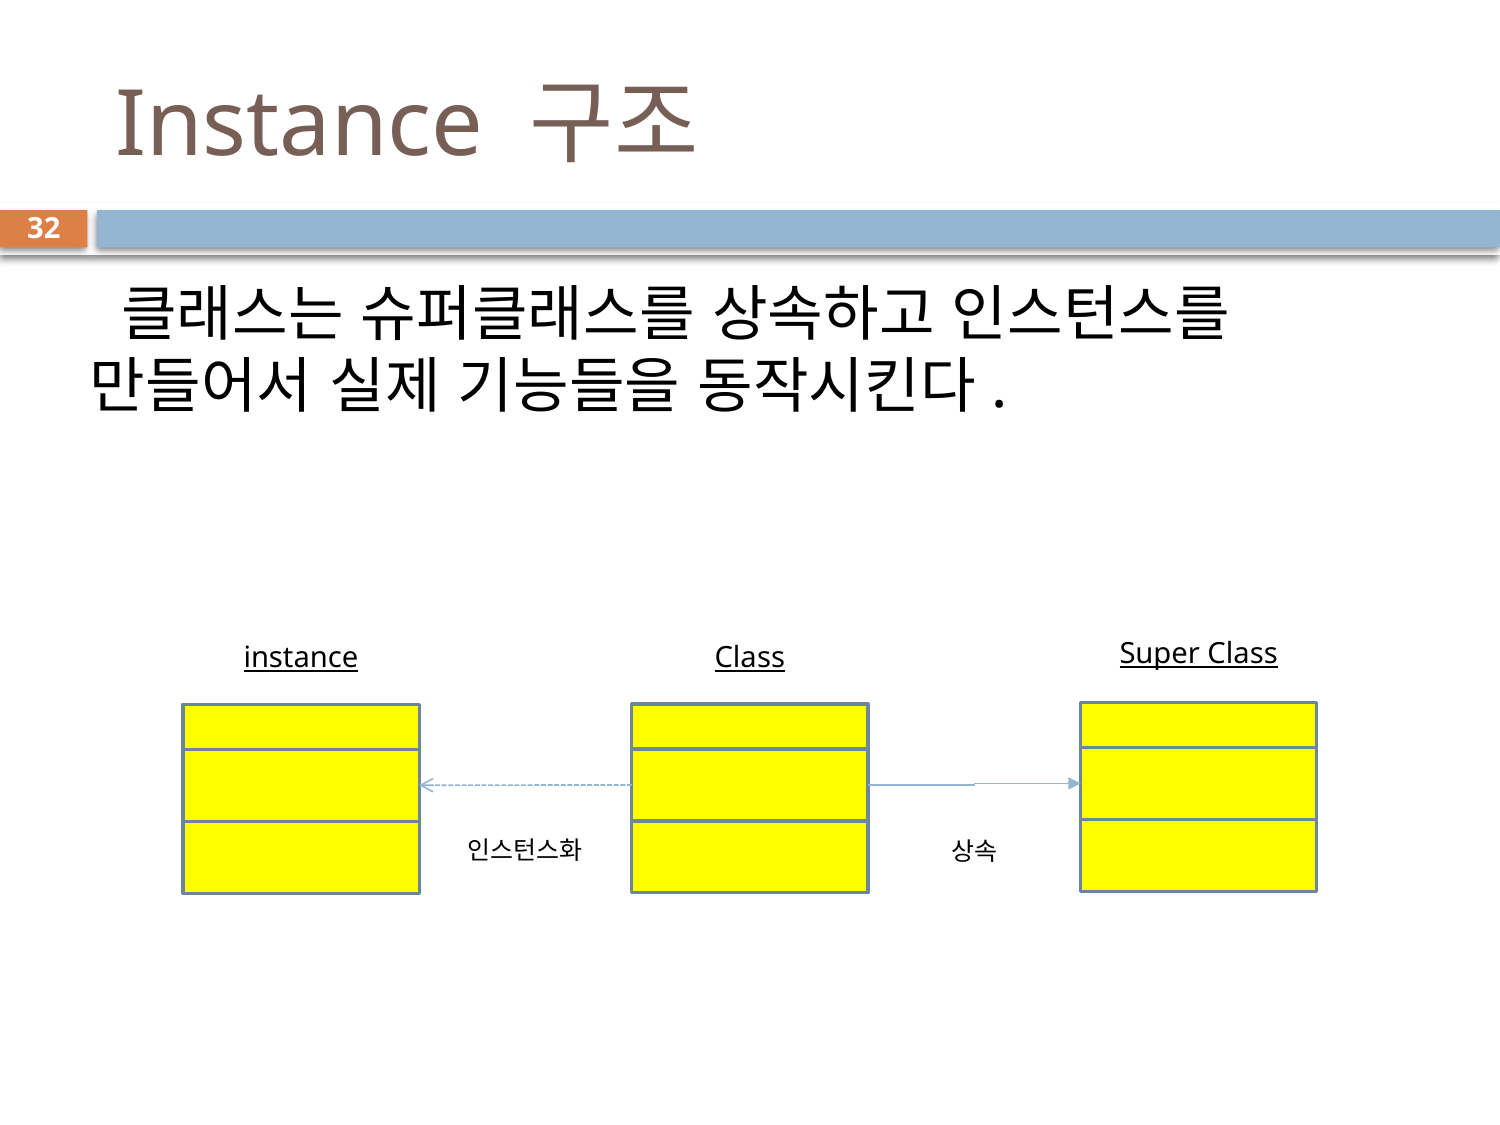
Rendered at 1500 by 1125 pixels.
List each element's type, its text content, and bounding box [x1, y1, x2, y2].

text_box Super Class [1080, 626, 1317, 677]
text_box Class [631, 631, 868, 682]
list 클래스는 슈퍼클래스를 상속하고 인스턴스를 만들어서 실제 기능들을 동작시킨다. [75, 267, 1425, 463]
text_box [631, 703, 869, 894]
text_box 인스턴스화 [442, 826, 609, 872]
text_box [182, 703, 420, 894]
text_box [1080, 702, 1318, 892]
slide_number 32 [0, 208, 88, 249]
title Instance 구조 [100, 37, 1438, 200]
text_box 상속 [903, 827, 1046, 873]
text_box instance [182, 631, 420, 682]
